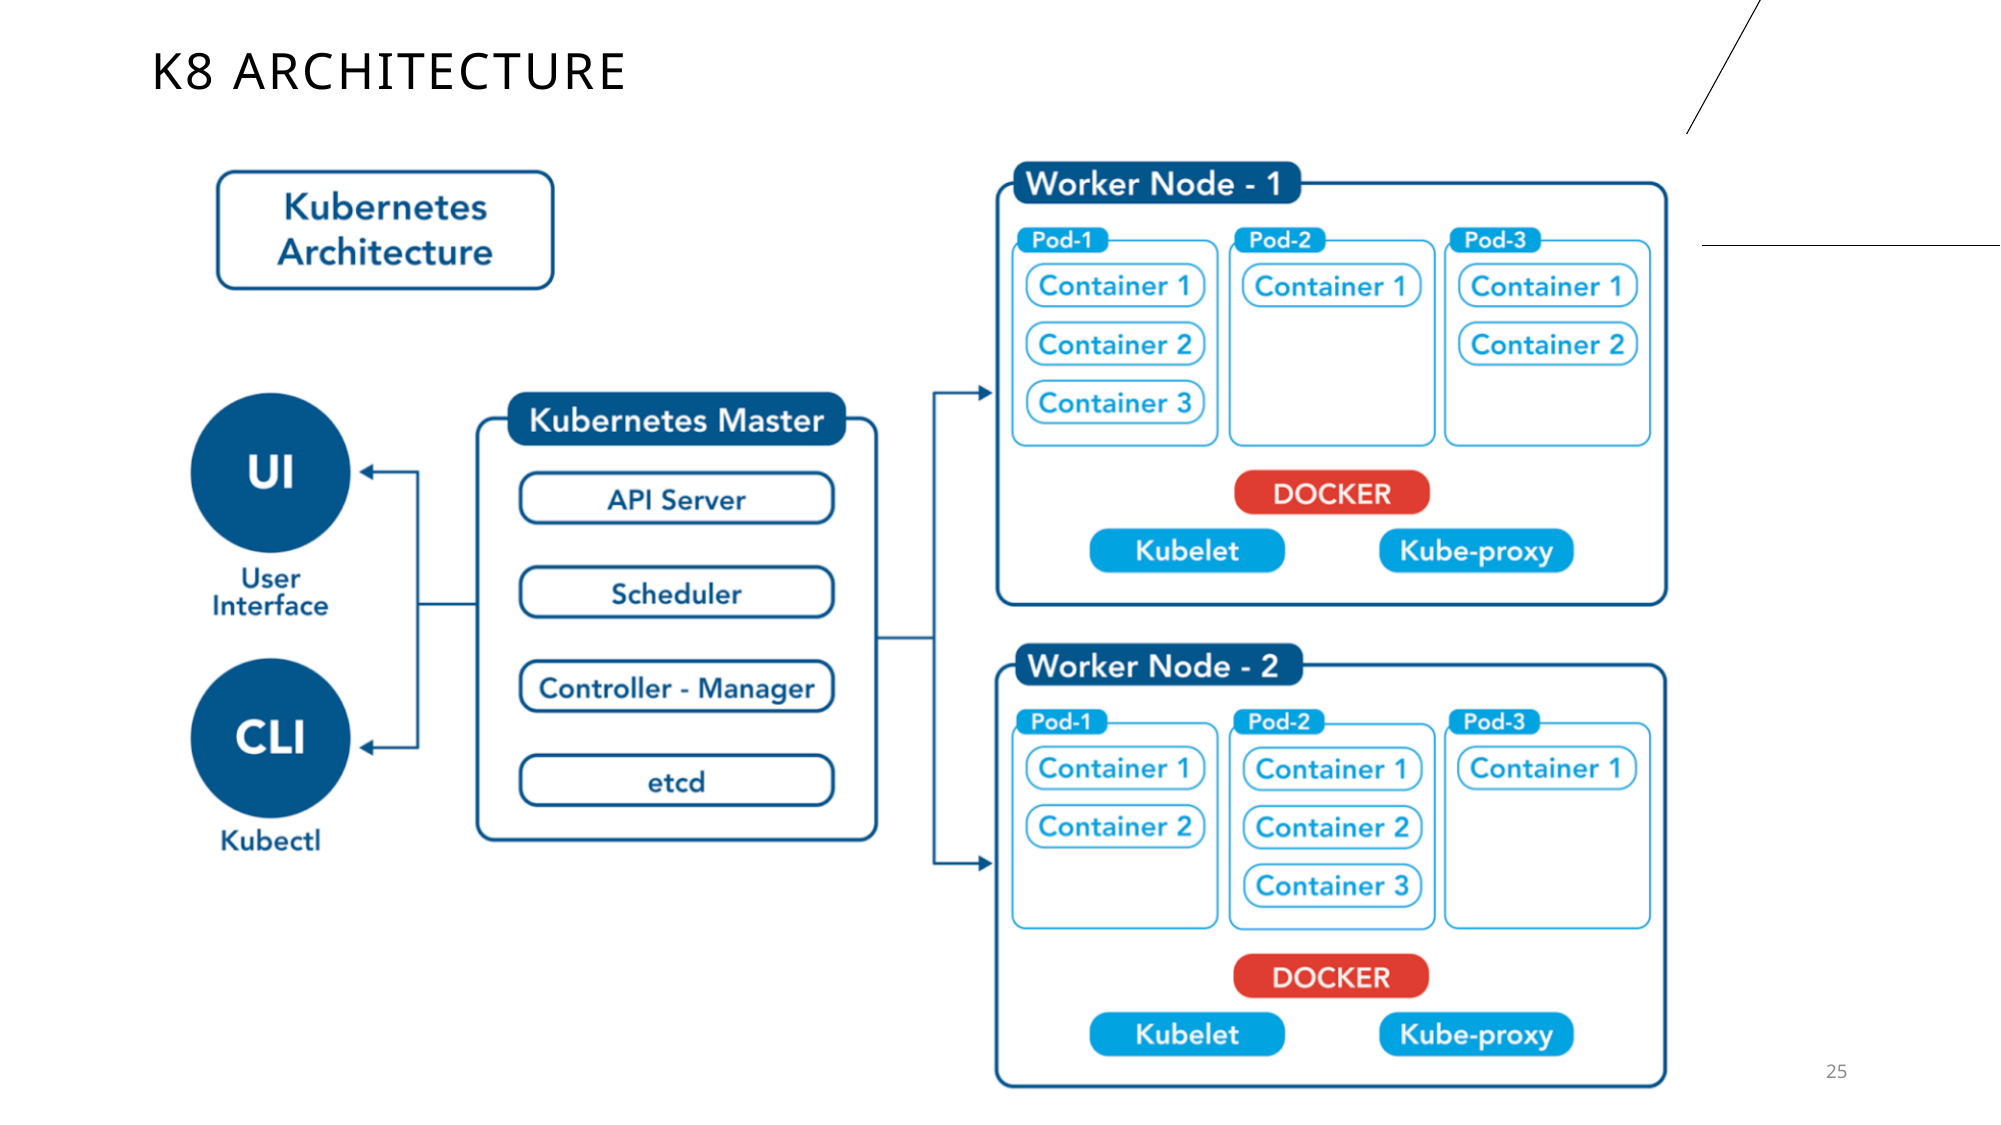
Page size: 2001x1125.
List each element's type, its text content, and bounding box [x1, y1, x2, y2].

picture [136, 134, 1702, 1125]
slide_number 25 [1702, 1042, 1863, 1103]
title K8 Architecture [136, 23, 975, 108]
